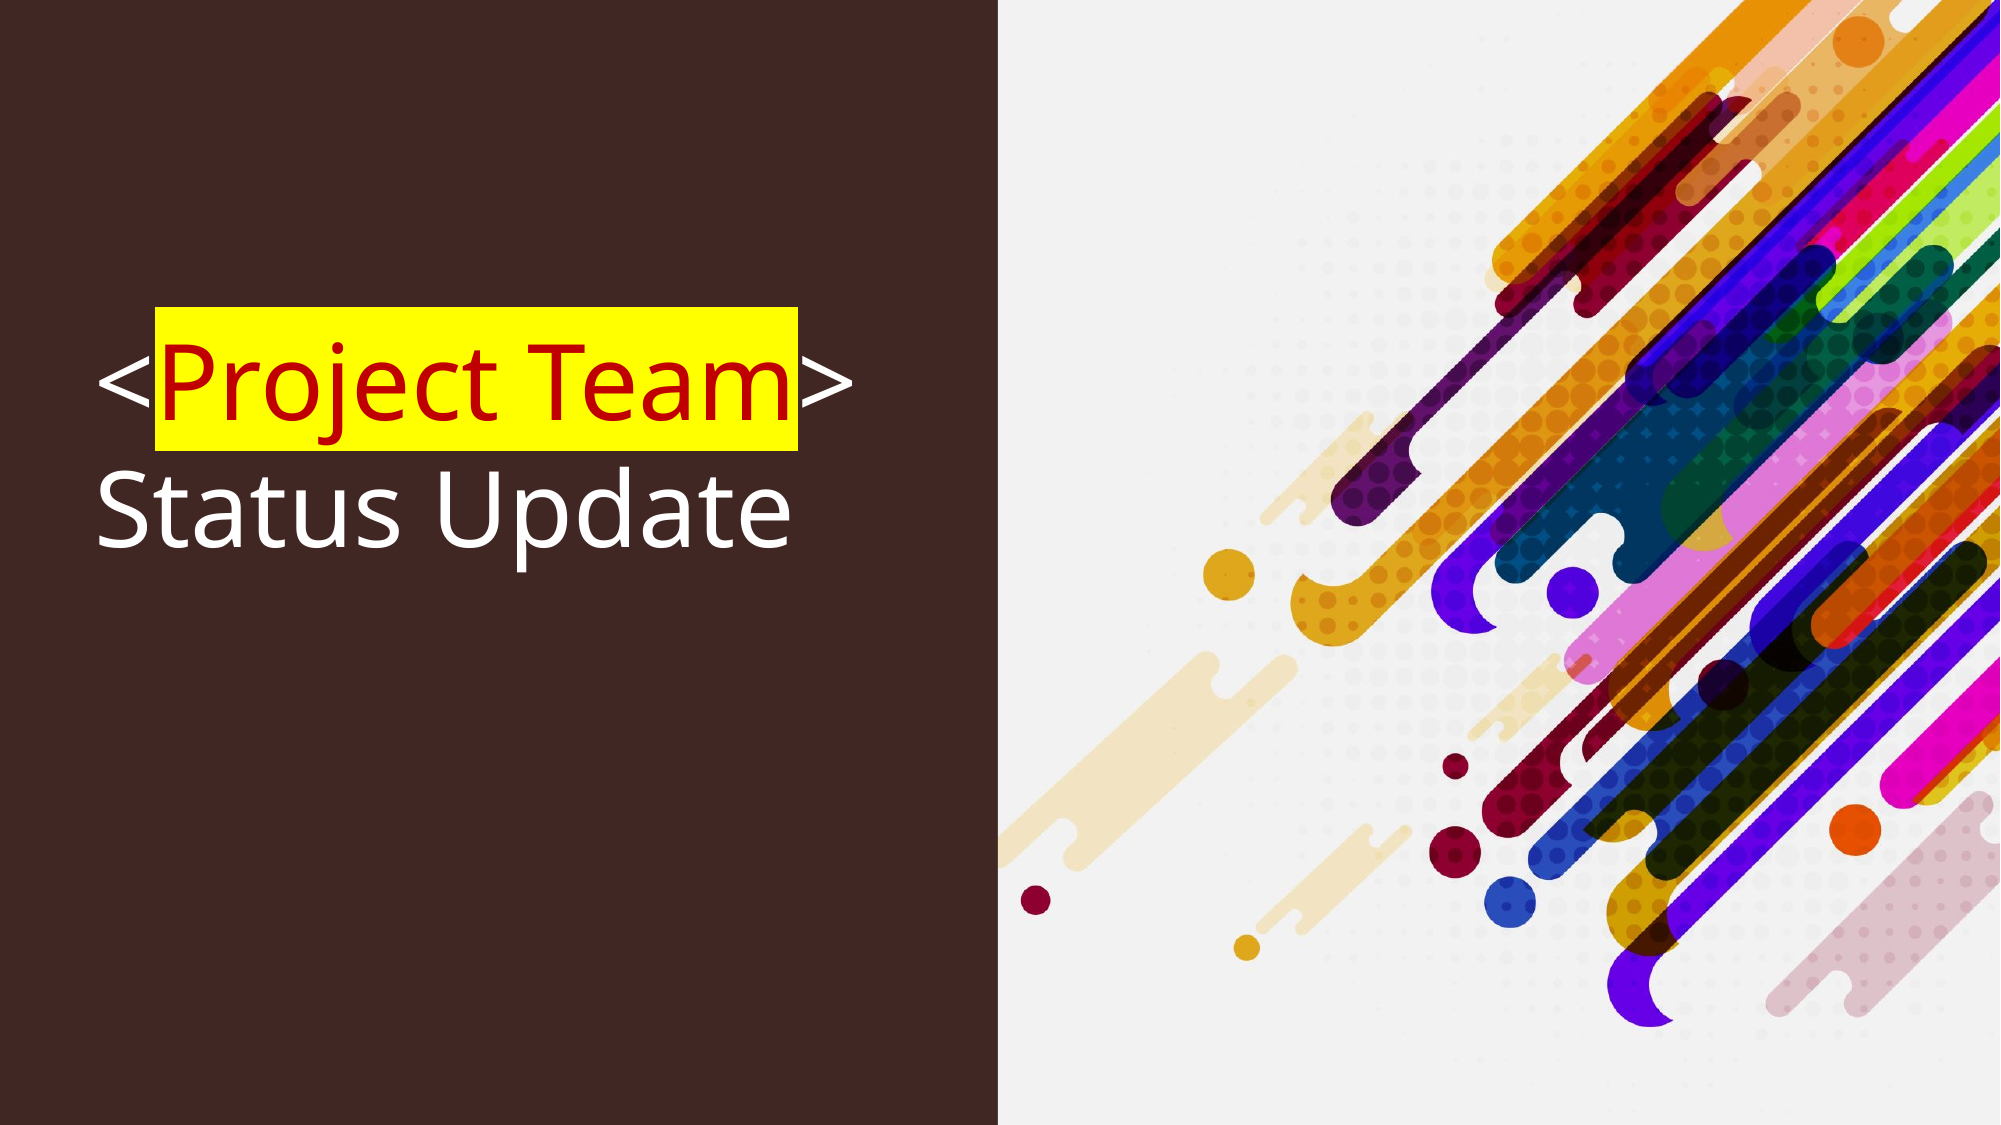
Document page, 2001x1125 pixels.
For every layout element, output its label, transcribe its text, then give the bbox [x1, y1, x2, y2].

title <Project Team> Status Update [79, 184, 886, 576]
picture [997, 0, 2000, 1125]
text_box [0, 0, 997, 1125]
